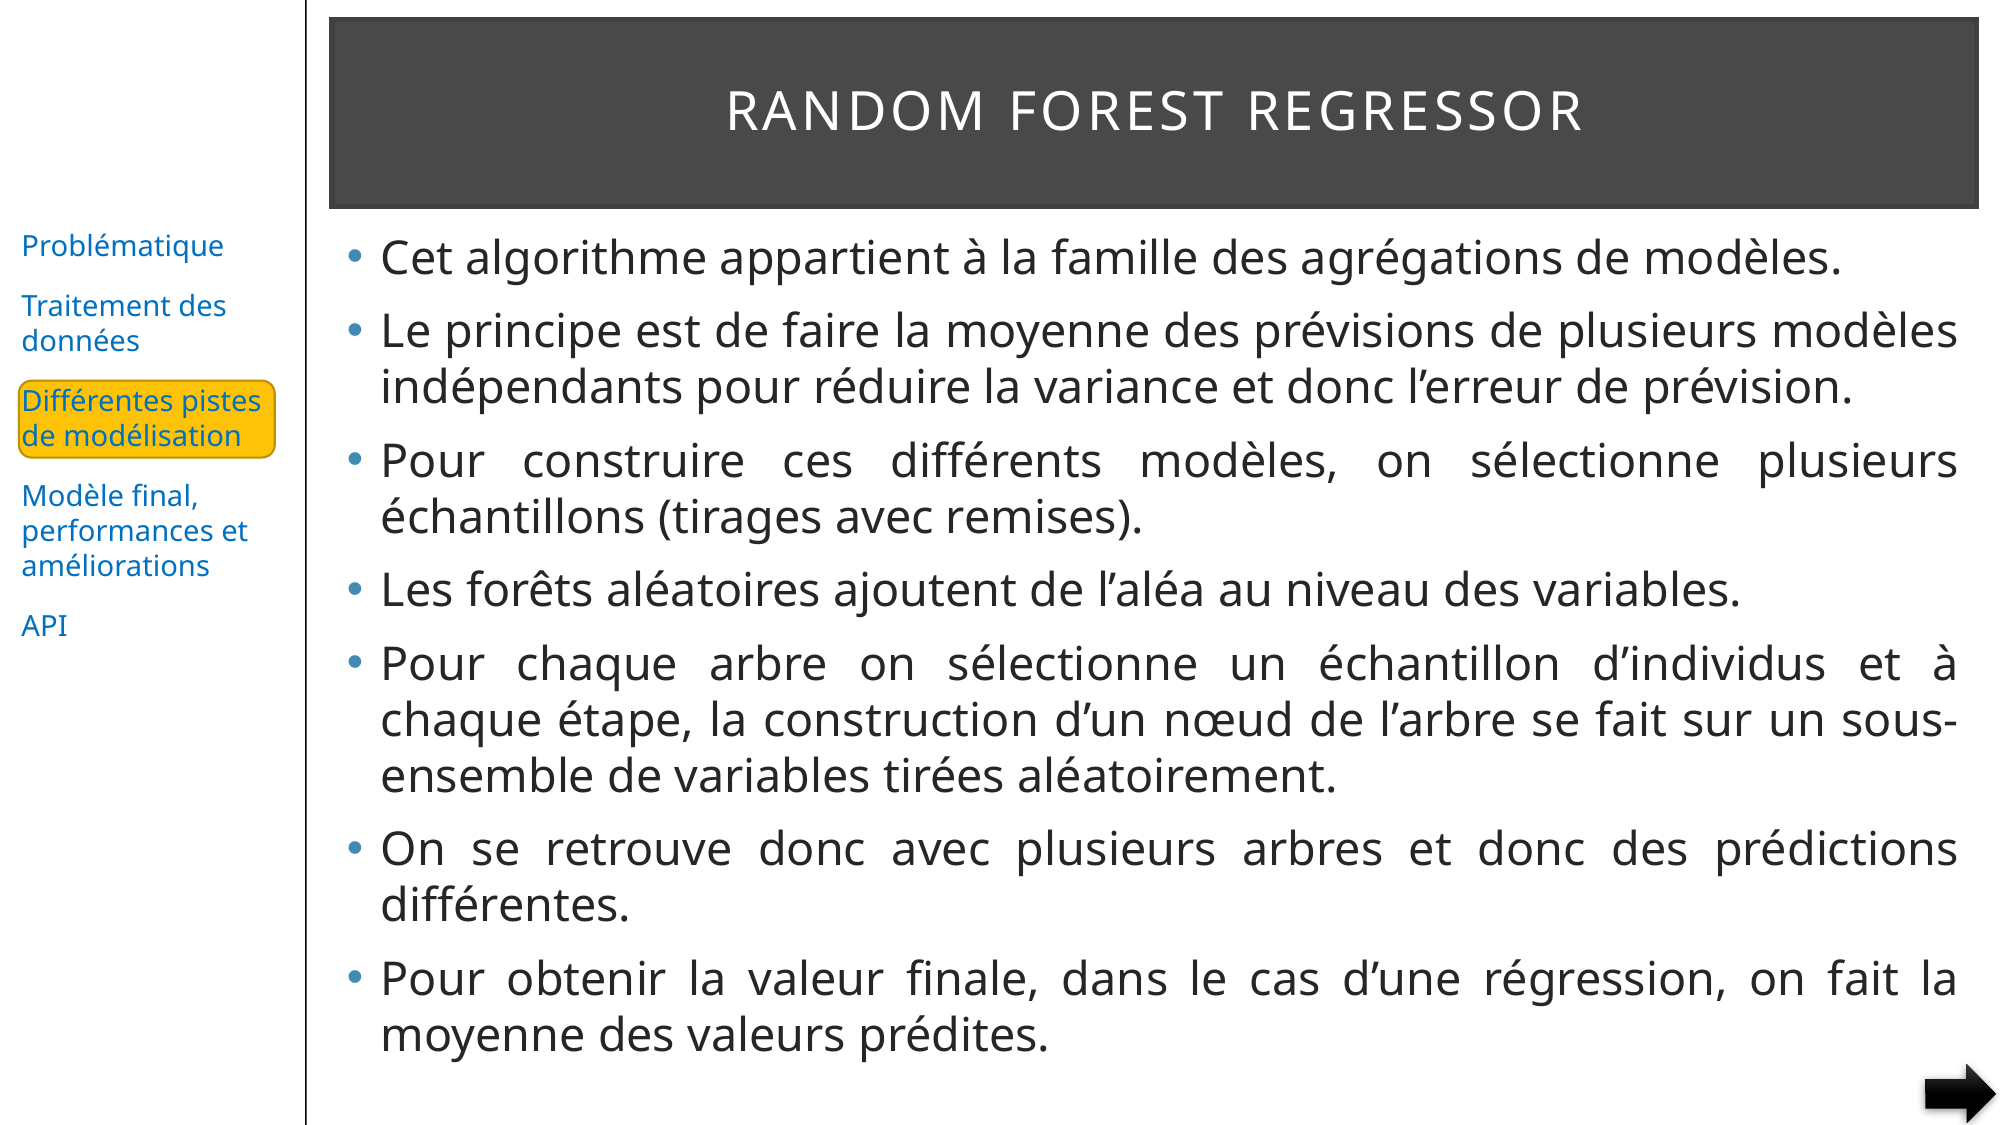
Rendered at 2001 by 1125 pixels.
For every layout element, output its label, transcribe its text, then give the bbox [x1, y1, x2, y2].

text_box [1925, 1064, 1997, 1124]
title RANDOM FOREST REGRESSOR [329, 17, 1979, 209]
list Cet algorithme appartient à la famille des agrégations de modèles. Le principe est de faire la moyenne des prévisions de plusieurs modèles indépendants pour réduire la variance et donc l’erreur de prévision. Pour construire ces différents modèles, on sélectionne plusieurs échantillons (tirages avec remises). Les forêts aléatoires ajoutent de l’aléa au niveau des variables. Pour chaque arbre on sélectionne un échantillon d’individus et à chaque étape, la construction d’un nœud de l’arbre se fait sur un sous-ensemble de variables tirées aléatoirement. On se retrouve donc avec plusieurs arbres et donc des prédictions différentes. Pour obtenir la valeur finale, dans le cas d’une régression, on fait la moyenne des valeurs prédites. [331, 219, 1977, 1106]
